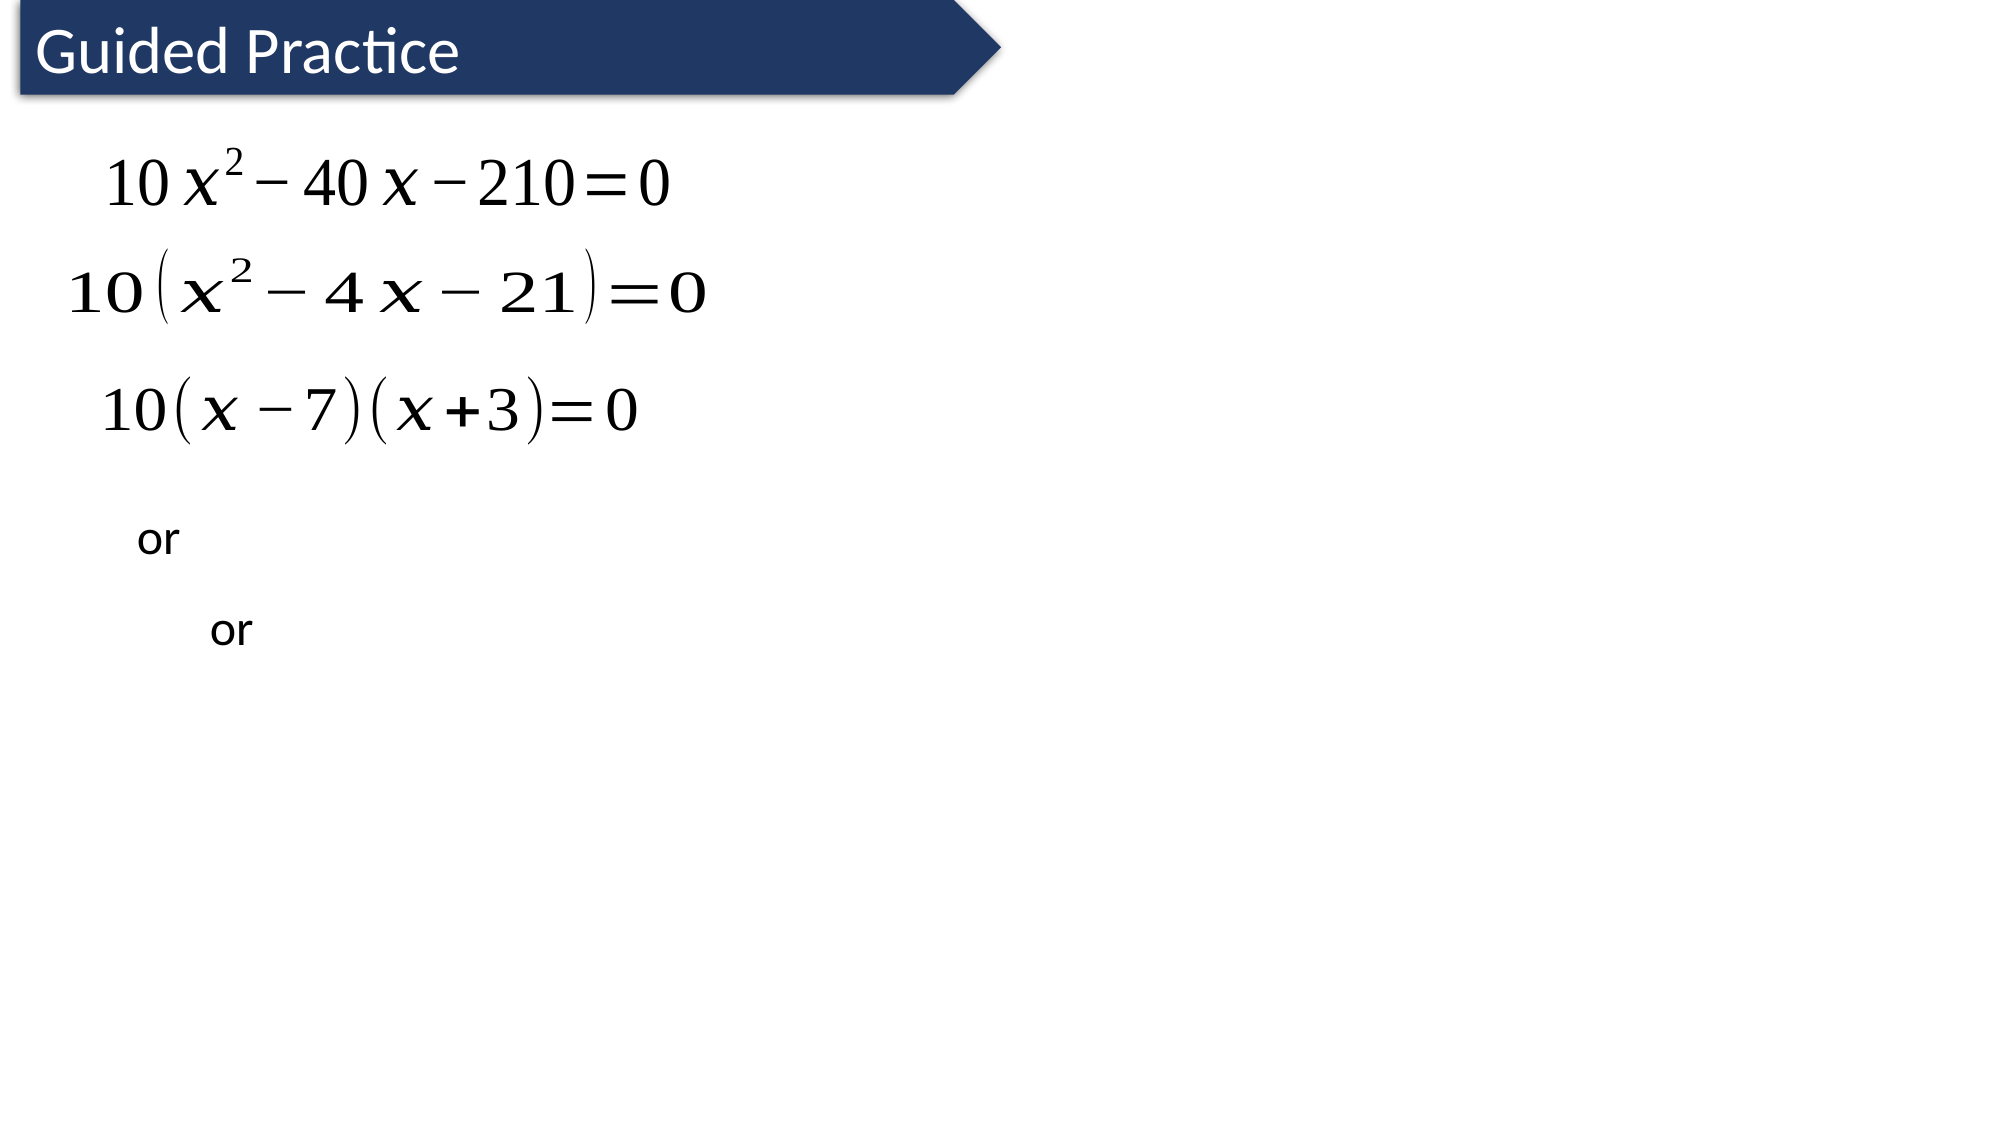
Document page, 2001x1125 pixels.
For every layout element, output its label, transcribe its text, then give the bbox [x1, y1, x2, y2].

text_box Guided Practice [20, 0, 1002, 95]
